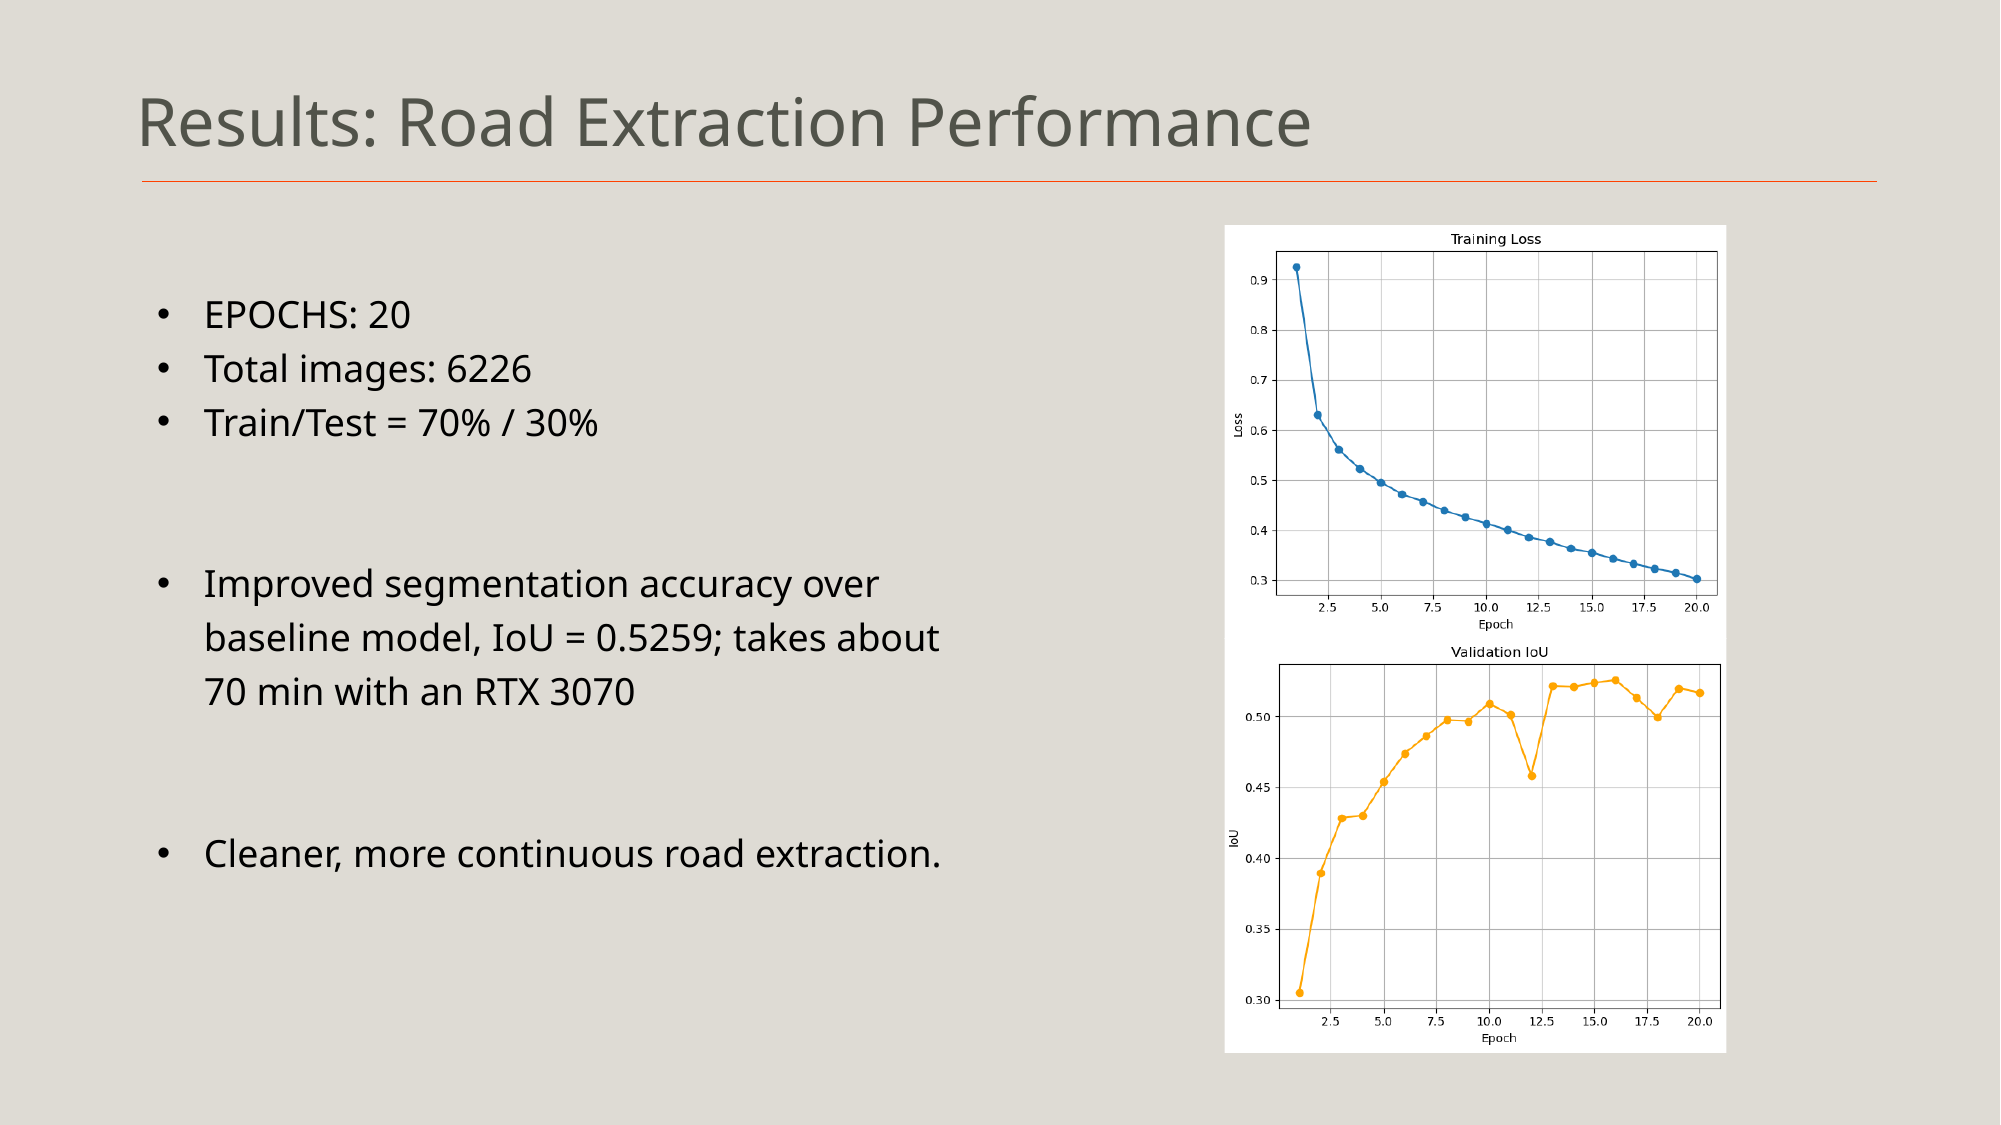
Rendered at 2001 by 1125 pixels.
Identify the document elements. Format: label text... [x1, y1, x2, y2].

text_box Results: Road Extraction Performance [121, 72, 1902, 168]
text_box EPOCHS: 20 Total images: 6226 Train/Test = 70% / 30% Improved segmentation accuracy over baseline model, IoU = 0.5259; takes about 70 min with an RTX 3070 Cleaner, more continuous road extraction. [142, 274, 994, 883]
picture [1224, 225, 1727, 1053]
